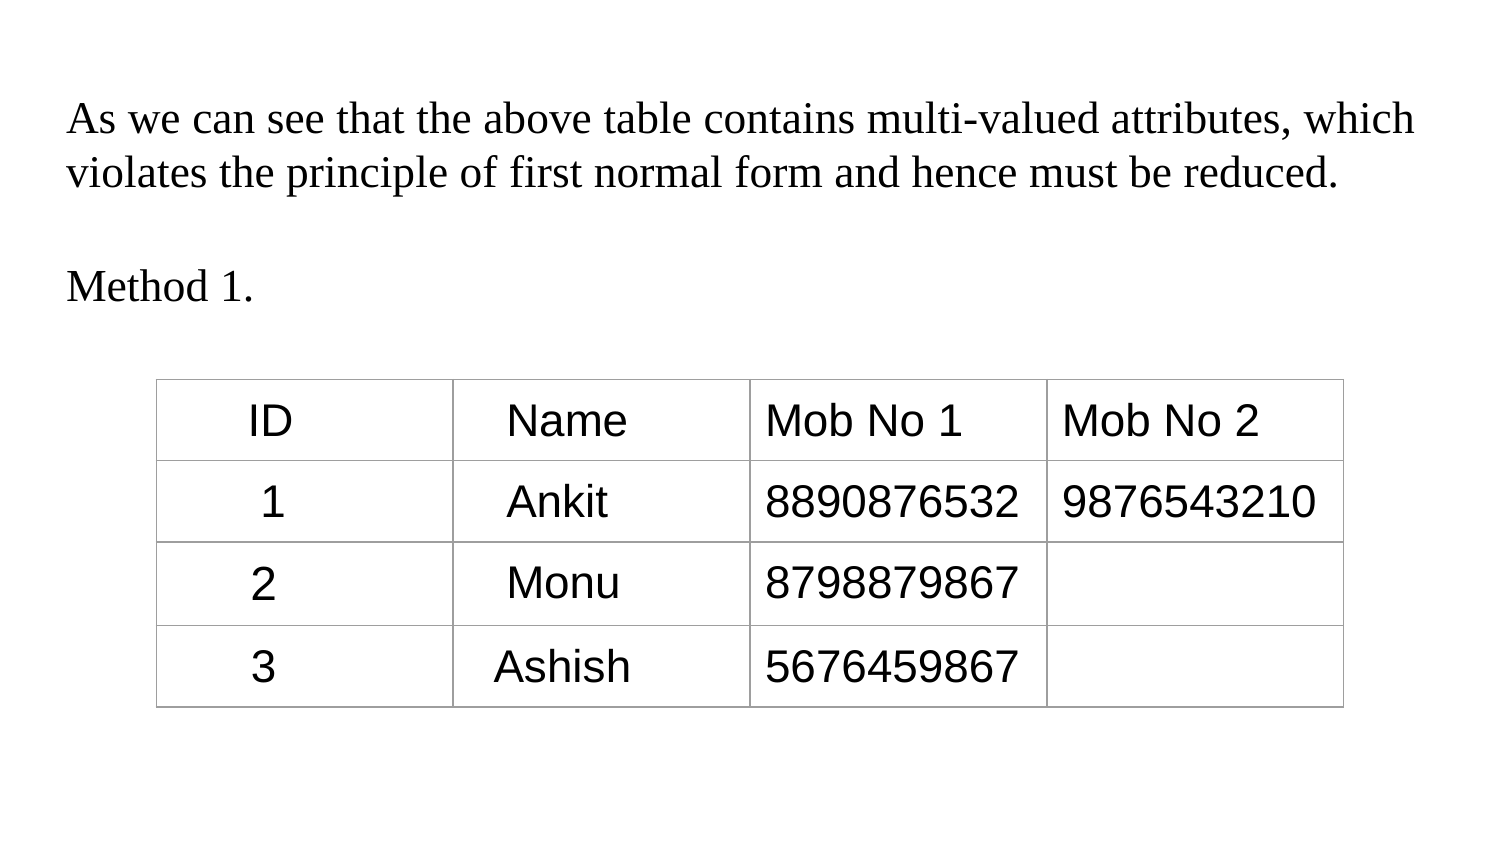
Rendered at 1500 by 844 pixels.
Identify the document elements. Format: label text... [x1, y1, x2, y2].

table_cell 3 [157, 626, 452, 706]
list Method 1. [51, 232, 1449, 750]
table_cell Ankit [454, 461, 749, 541]
table_cell [1048, 543, 1343, 625]
table_cell 8890876532 [751, 461, 1046, 541]
table_cell [1048, 626, 1343, 706]
table_cell 2 [157, 543, 452, 625]
table_header Mob No 2 [1048, 380, 1343, 460]
table_cell Ashish [454, 626, 749, 706]
table_cell Monu [454, 543, 749, 625]
table_header Mob No 1 [751, 380, 1046, 460]
table_header ID [157, 380, 452, 460]
table_cell 8798879867 [751, 543, 1046, 625]
table_cell 5676459867 [751, 626, 1046, 706]
table_header Name [454, 380, 749, 460]
table_cell 9876543210 [1048, 461, 1343, 541]
table_cell 1 [157, 461, 452, 541]
title As we can see that the above table contains multi-valued attributes, which violates the principle of first normal form and hence must be reduced. [51, 72, 1449, 215]
